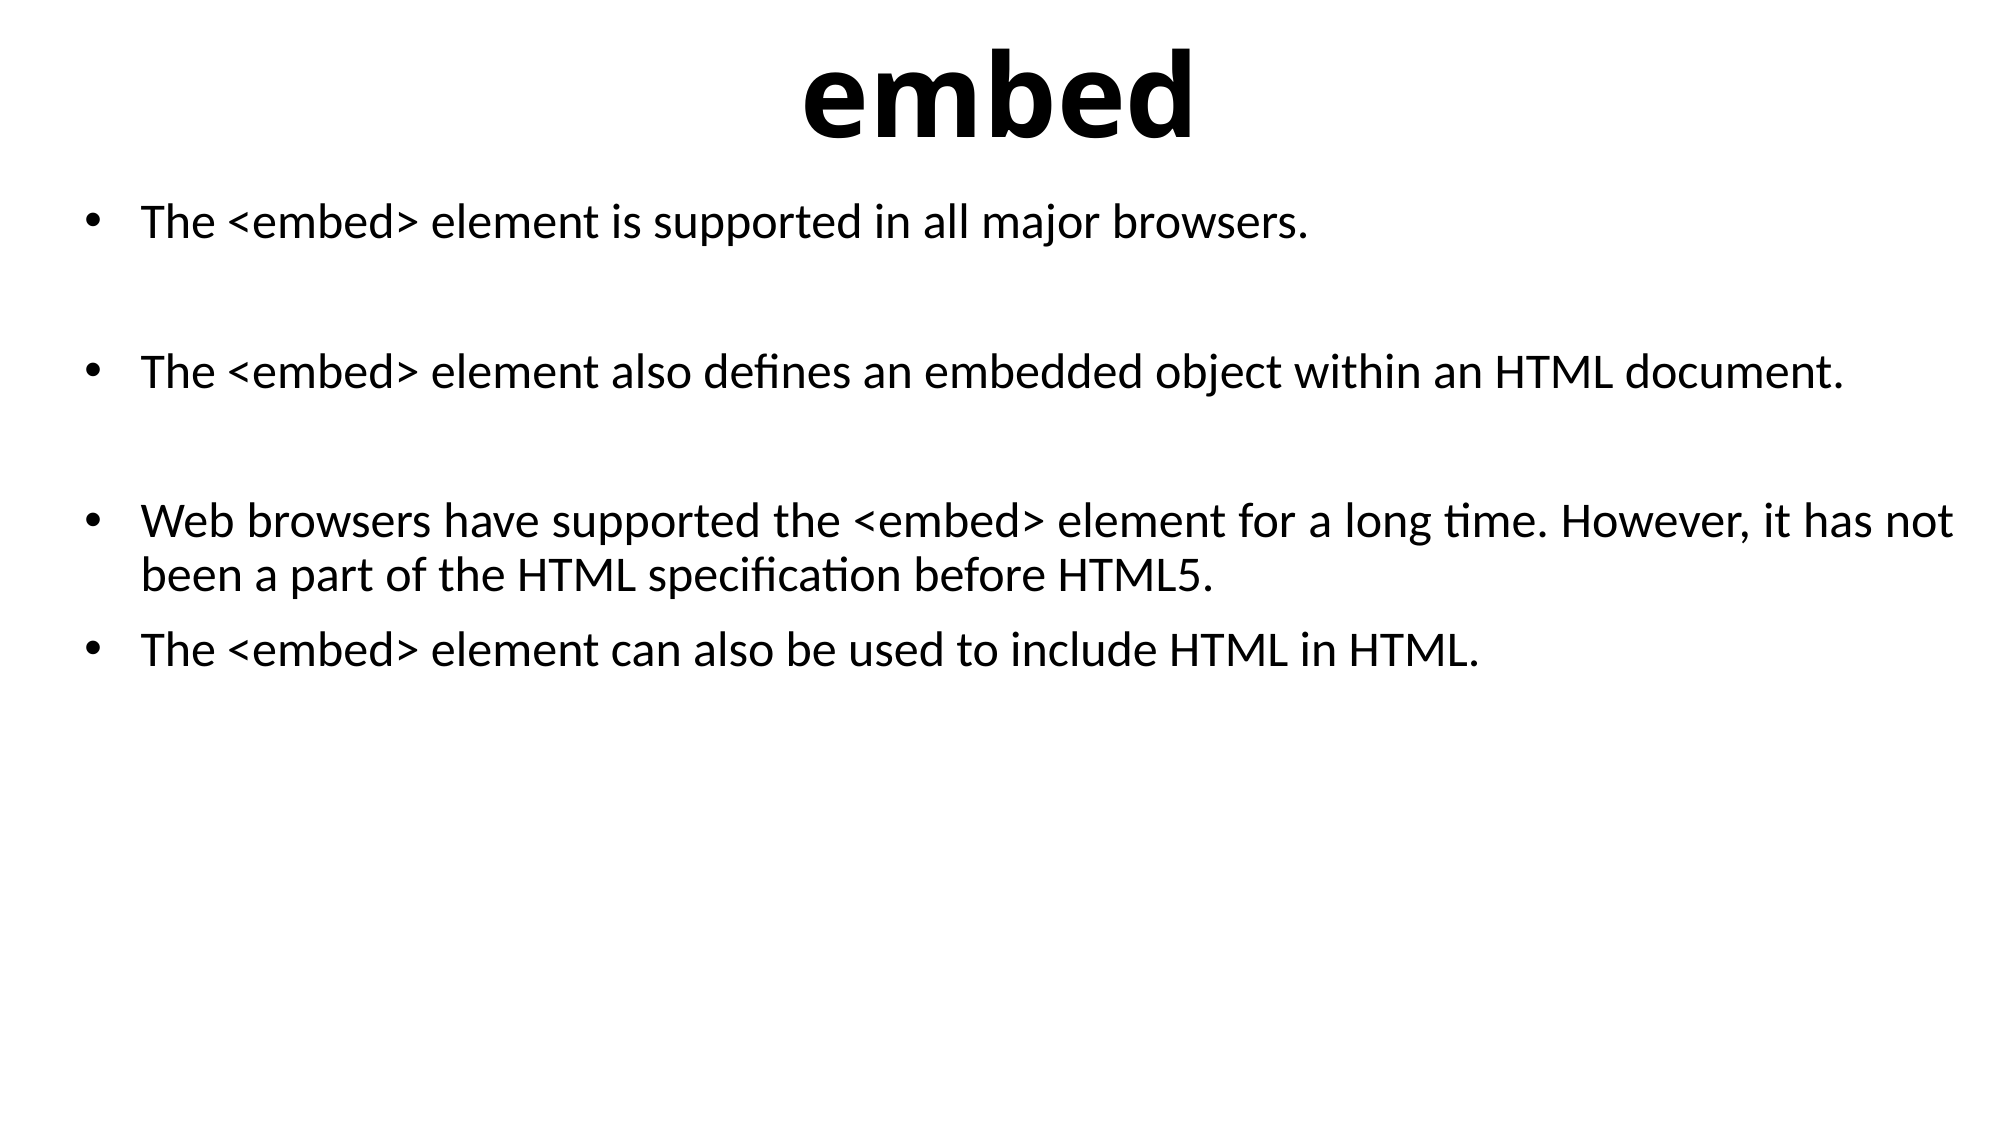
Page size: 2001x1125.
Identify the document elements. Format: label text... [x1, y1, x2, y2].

subtitle The <embed> element is supported in all major browsers. The <embed> element also defines an embedded object within an HTML document. Web browsers have supported the <embed> element for a long time. However, it has not been a part of the HTML specification before HTML5. The <embed> element can also be used to include HTML in HTML. [69, 188, 1971, 1082]
title embed [249, 29, 1750, 171]
